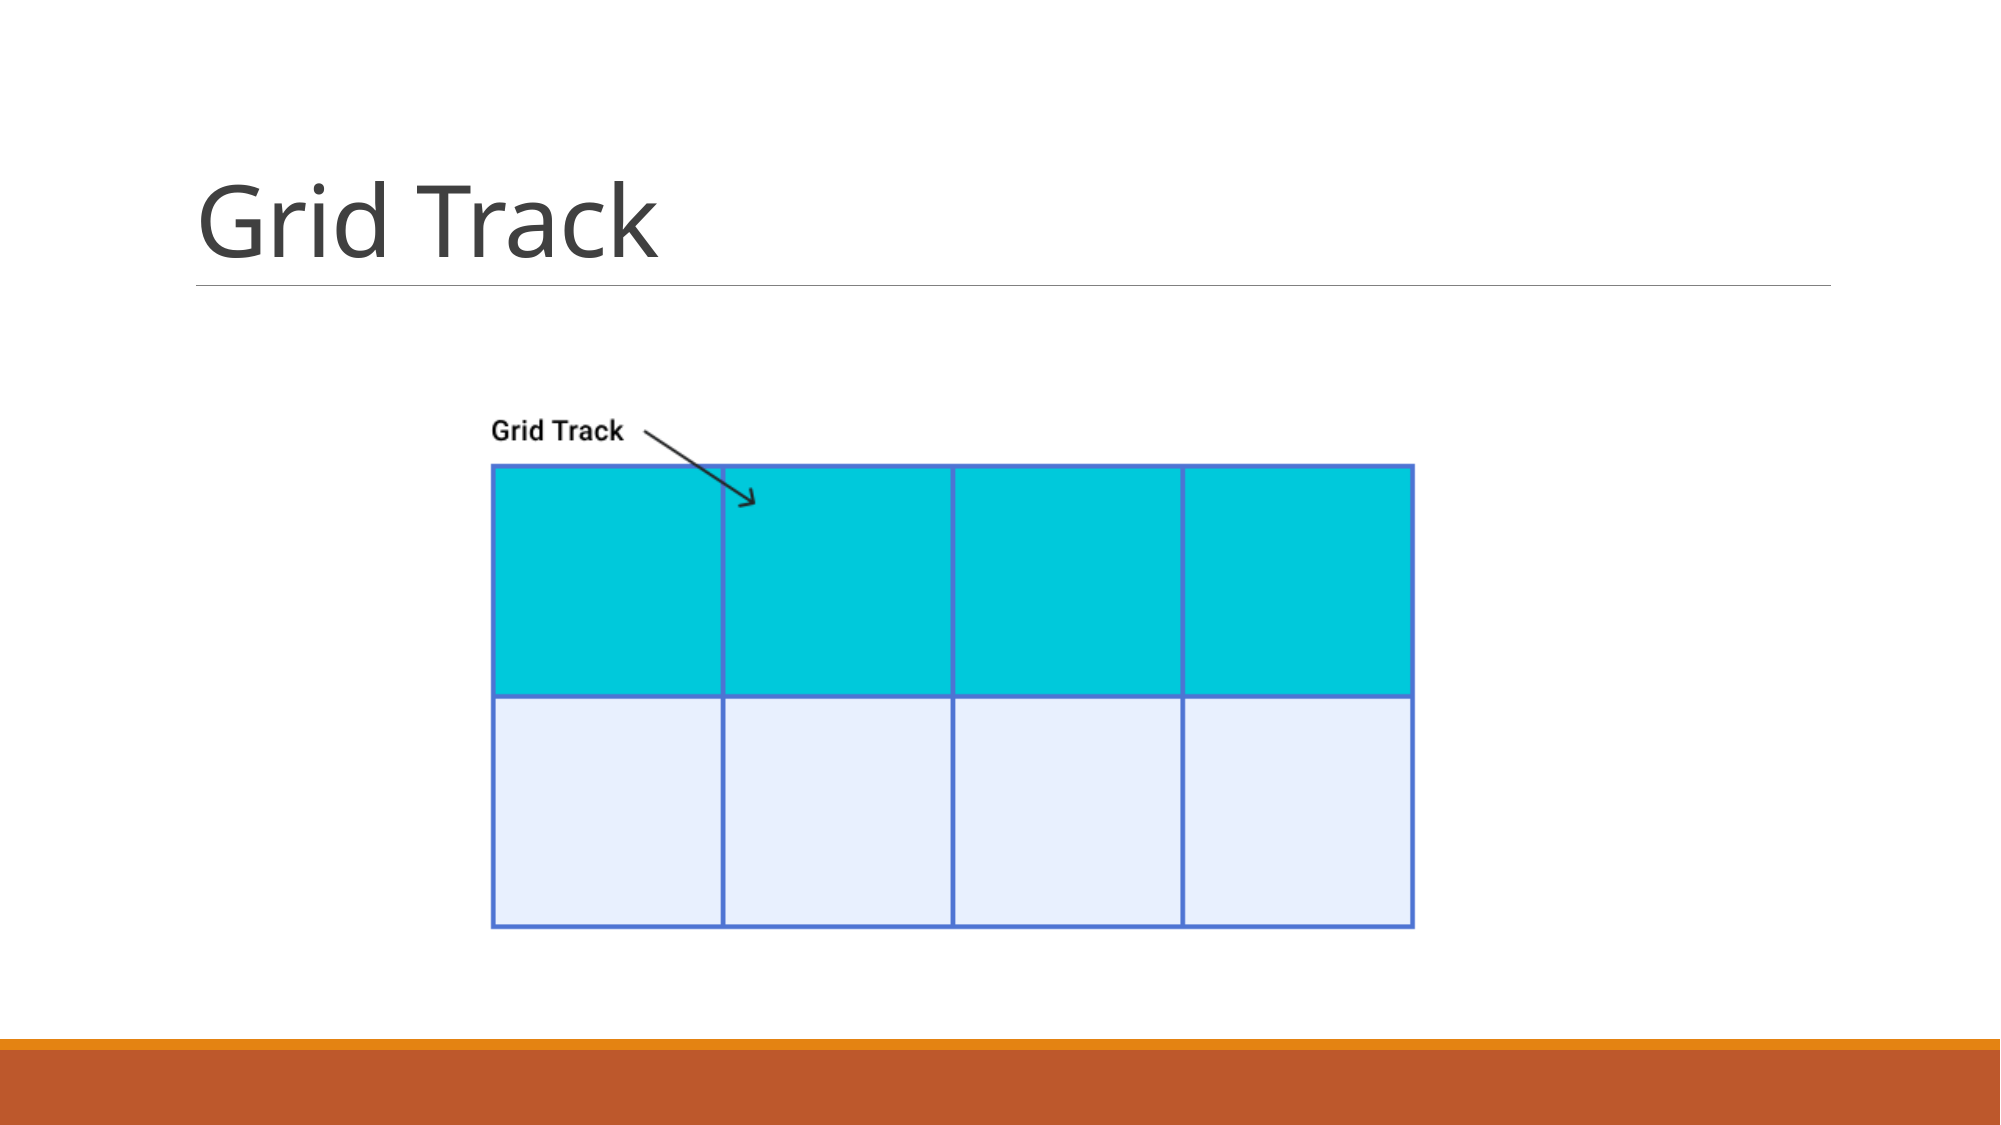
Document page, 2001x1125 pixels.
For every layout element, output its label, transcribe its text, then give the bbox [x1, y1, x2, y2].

picture [398, 378, 1510, 981]
title Grid Track [180, 47, 1830, 285]
